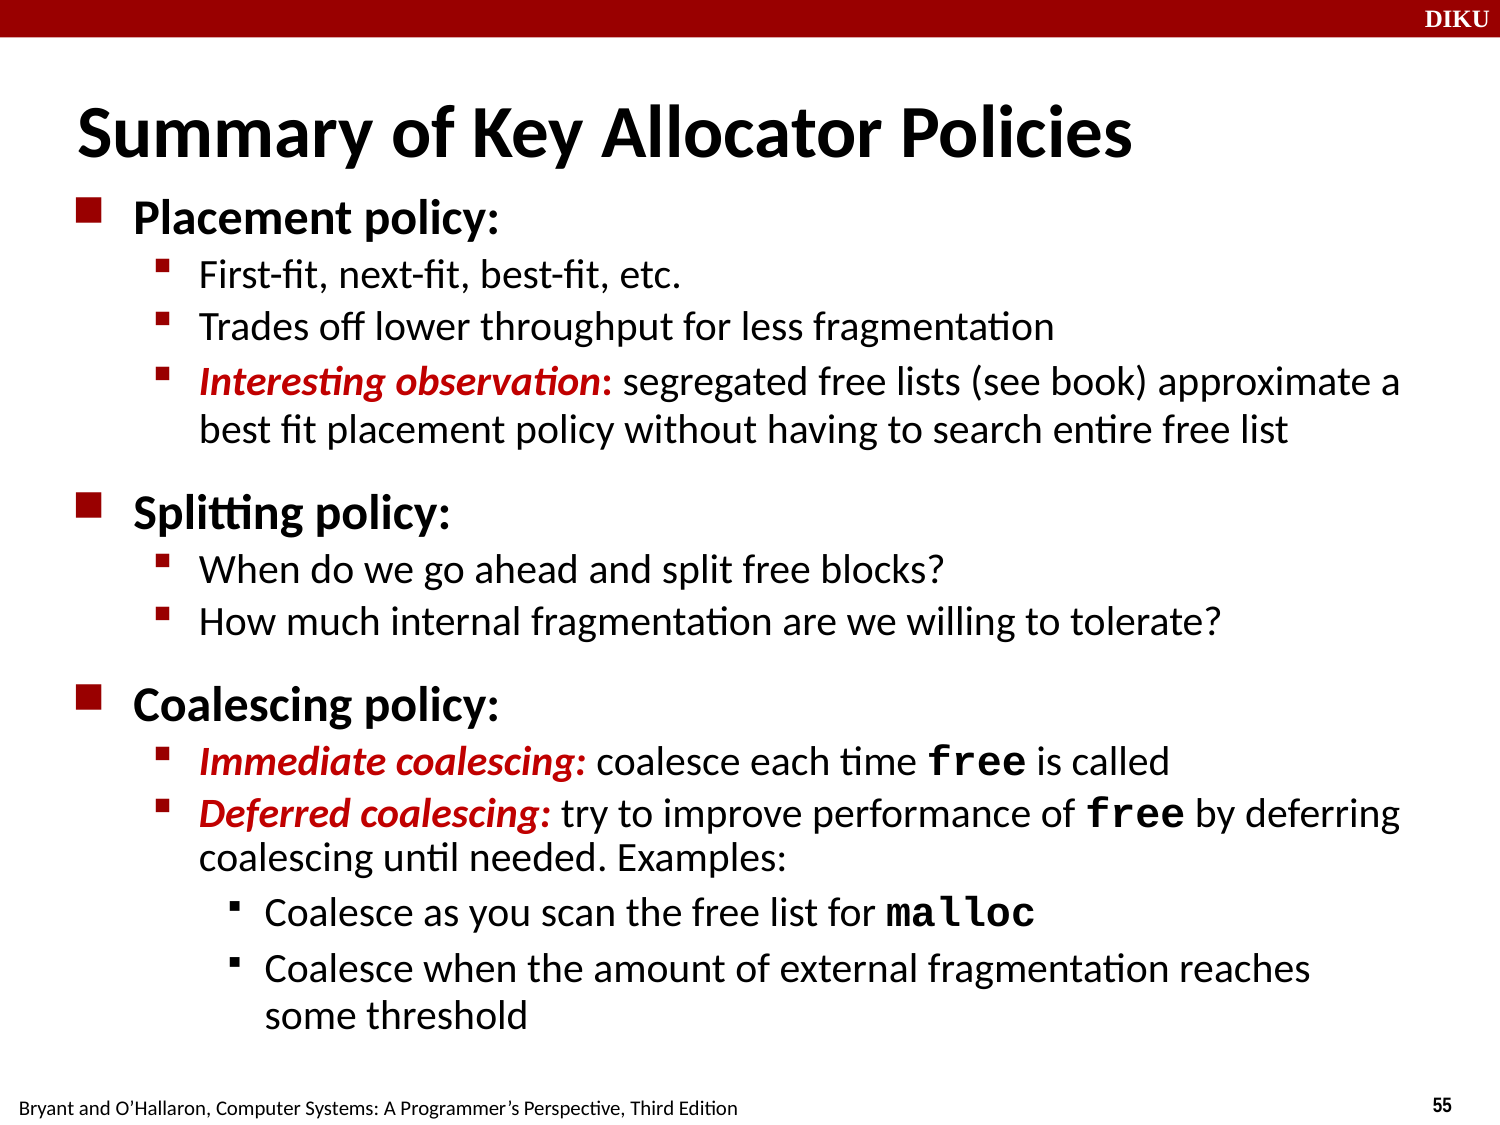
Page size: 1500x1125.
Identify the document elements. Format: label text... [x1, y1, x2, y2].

text_box Summary of Key Allocator Policies [62, 80, 1438, 175]
text_box Placement policy: First-fit, next-fit, best-fit, etc. Trades off lower throughput for less fragmentation Interesting observation: segregated free lists (see book) approximate a best fit placement policy without having to search entire free list Splitting policy: When do we go ahead and split free blocks? How much internal fragmentation are we willing to tolerate? Coalescing policy: Immediate coalescing: coalesce each time free is called Deferred coalescing: try to improve performance of free by deferring coalescing until needed. Examples: Coalesce as you scan the free list for malloc Coalesce when the amount of external fragmentation reaches some threshold [62, 187, 1425, 1090]
